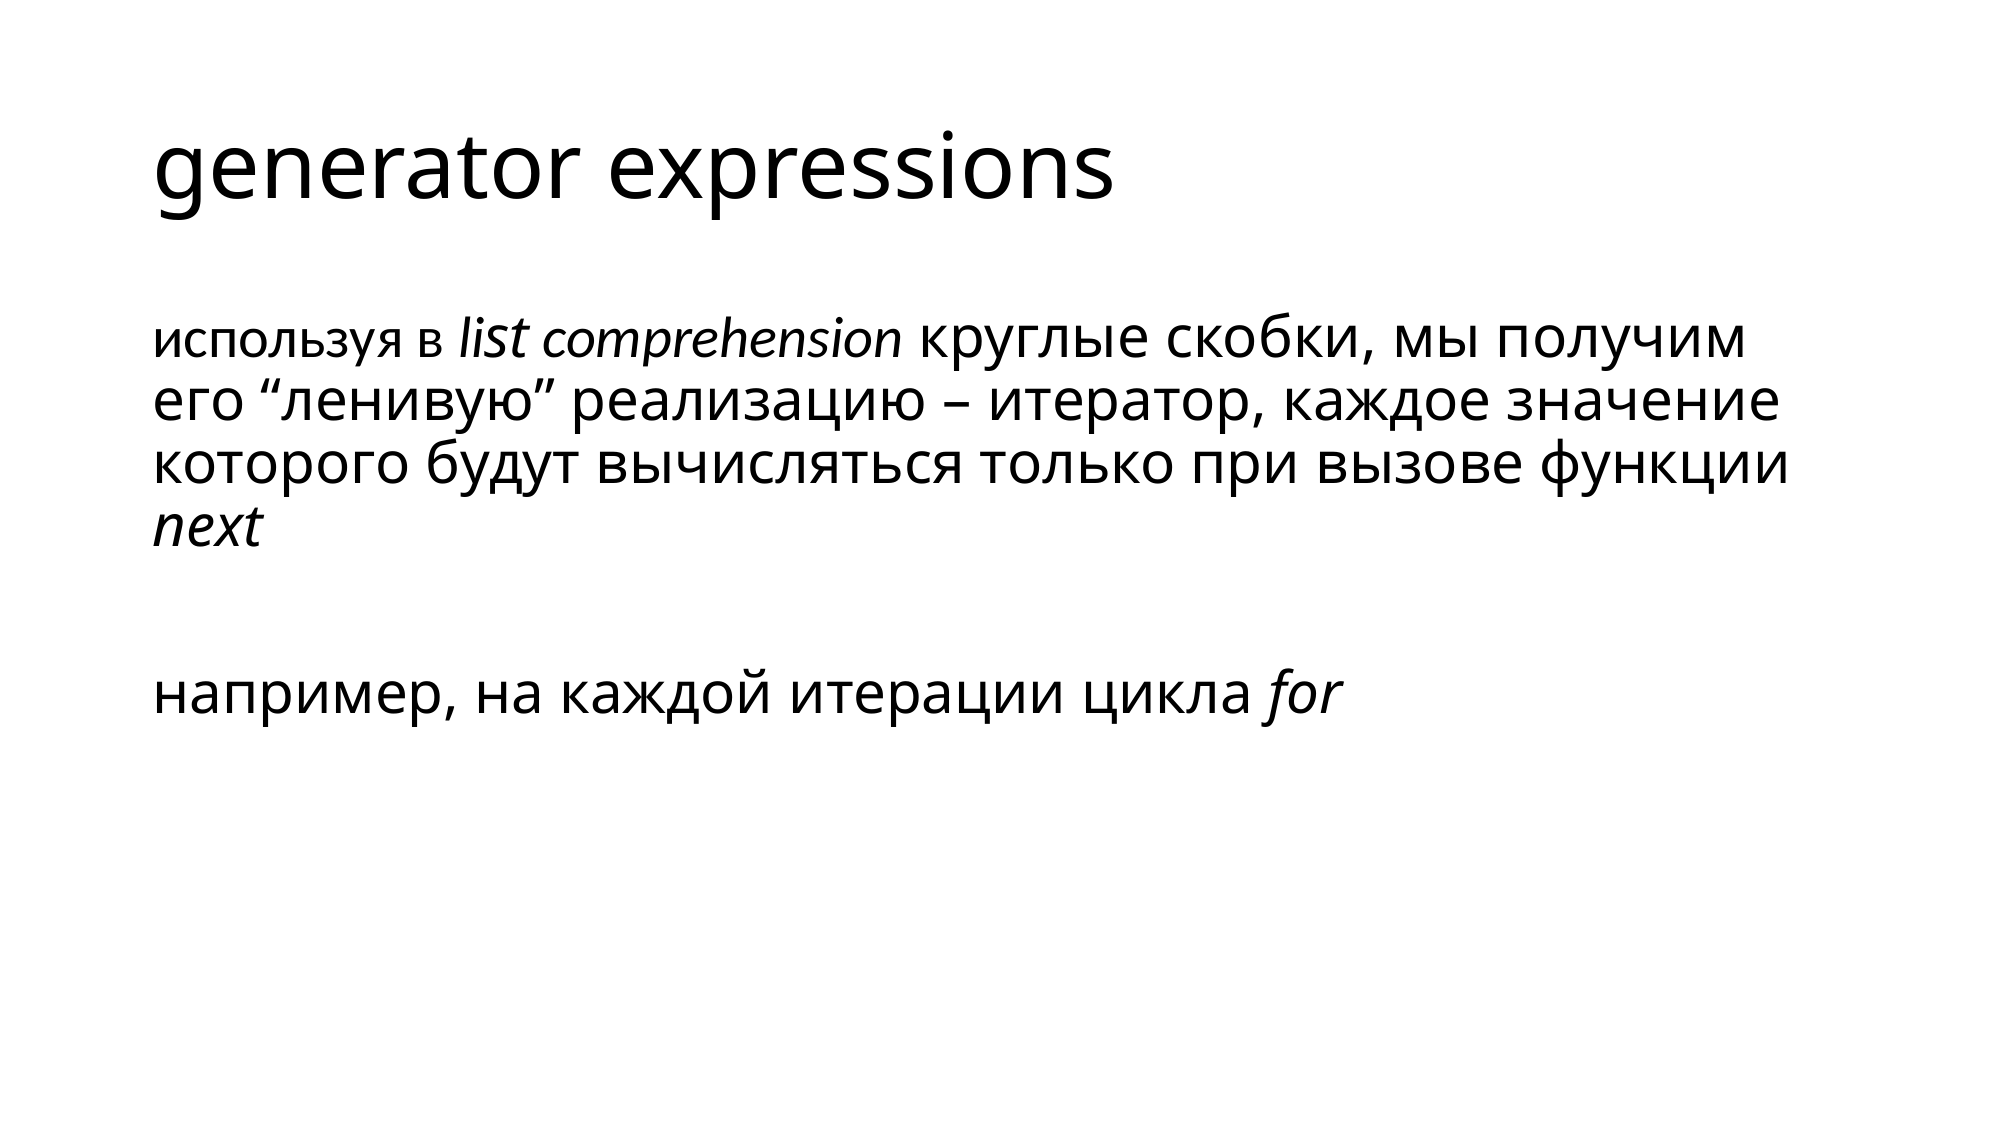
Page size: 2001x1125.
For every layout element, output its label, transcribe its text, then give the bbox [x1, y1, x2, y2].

title generator expressions [137, 59, 1863, 278]
list используя в list comprehension круглые скобки, мы получим его “ленивую” реализацию – итератор, каждое значение которого будут вычисляться только при вызове функции next например, на каждой итерации цикла for [137, 299, 1863, 1014]
